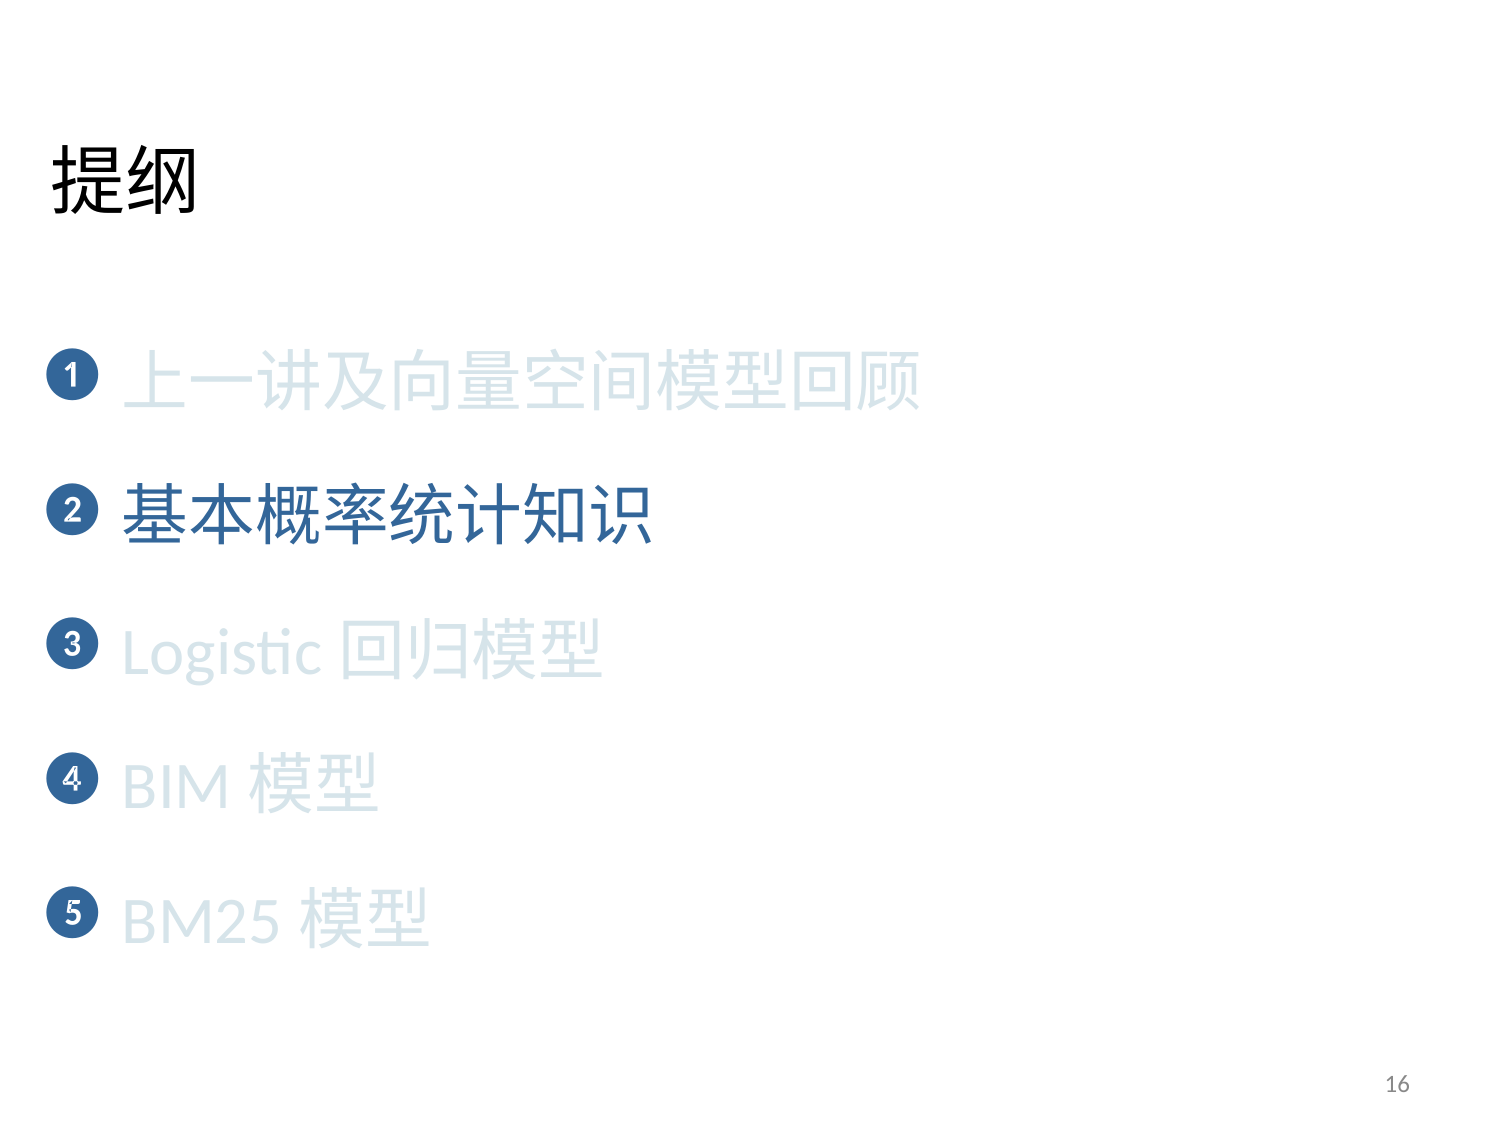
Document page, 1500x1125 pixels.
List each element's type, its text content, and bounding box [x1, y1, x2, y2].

slide_number 16 [1074, 1062, 1425, 1103]
text_box 上一讲及向量空间模型回顾 基本概率统计知识 Logistic回归模型 BIM模型 BM25模型 [22, 291, 1418, 1067]
title 提纲 [34, 16, 1385, 232]
